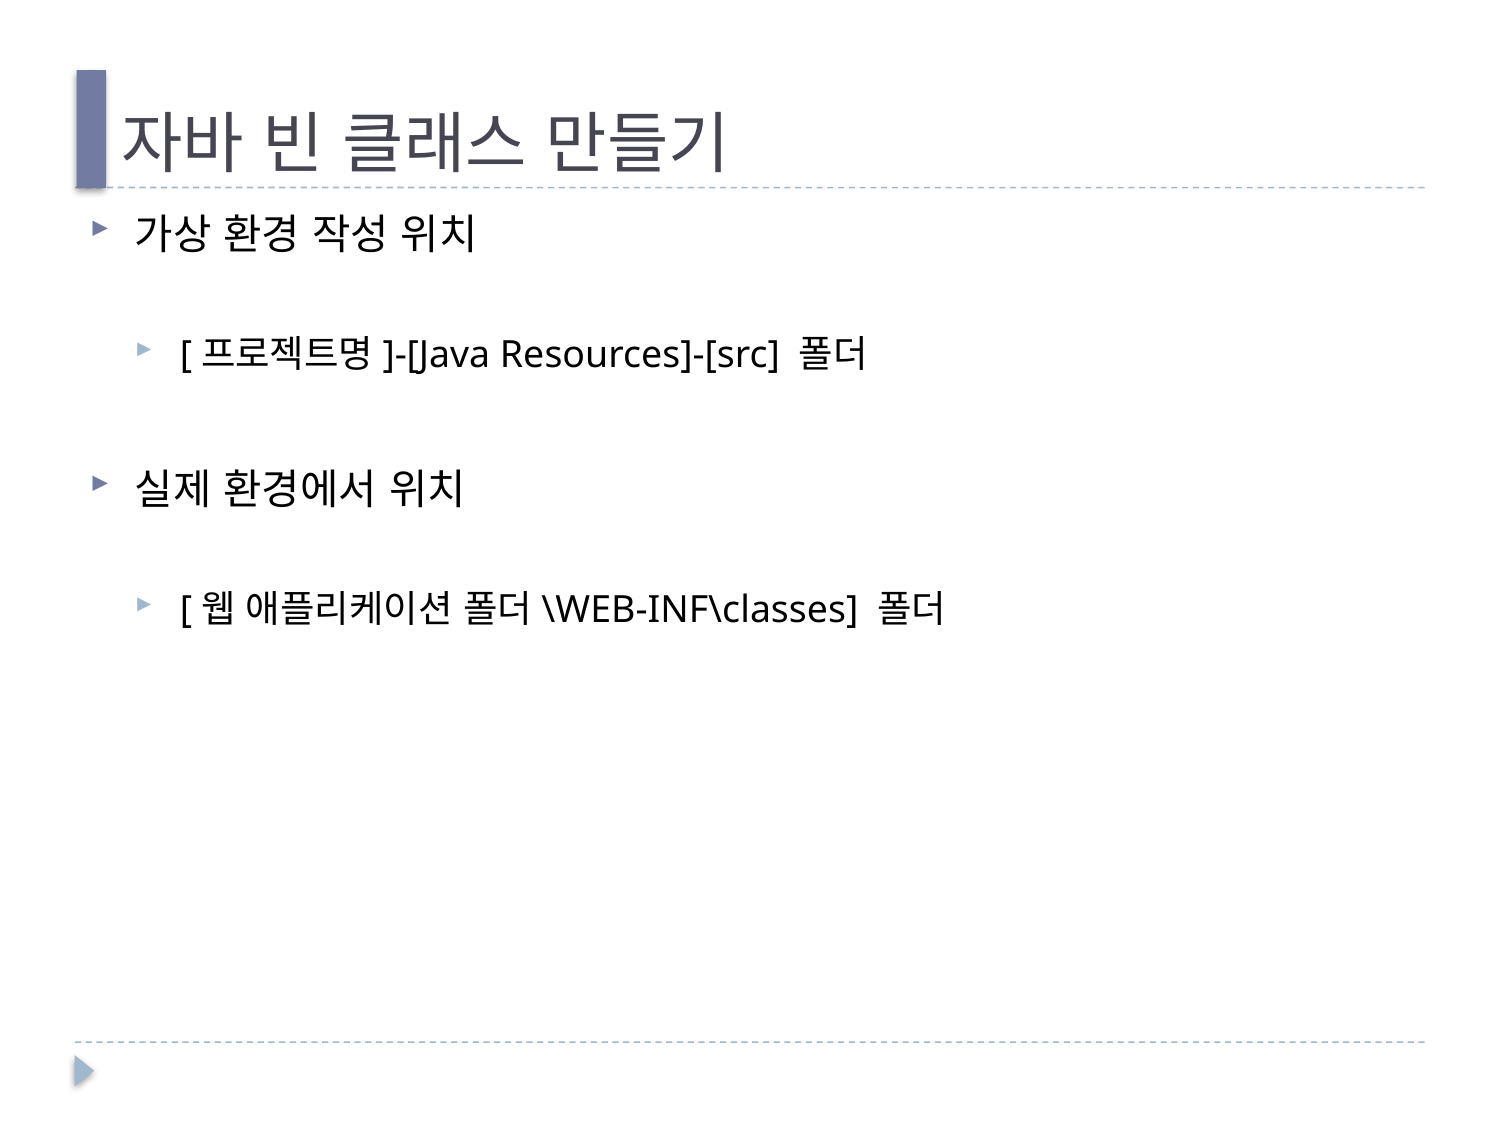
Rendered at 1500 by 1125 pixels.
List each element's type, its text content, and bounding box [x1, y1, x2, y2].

title 자바 빈 클래스 만들기 [106, 70, 1425, 189]
list 가상 환경 작성 위치 [프로젝트명]-[Java Resources]-[src] 폴더 실제 환경에서 위치 [웹 애플리케이션 폴더\WEB-INF\classes] 폴더 [75, 200, 1425, 1010]
